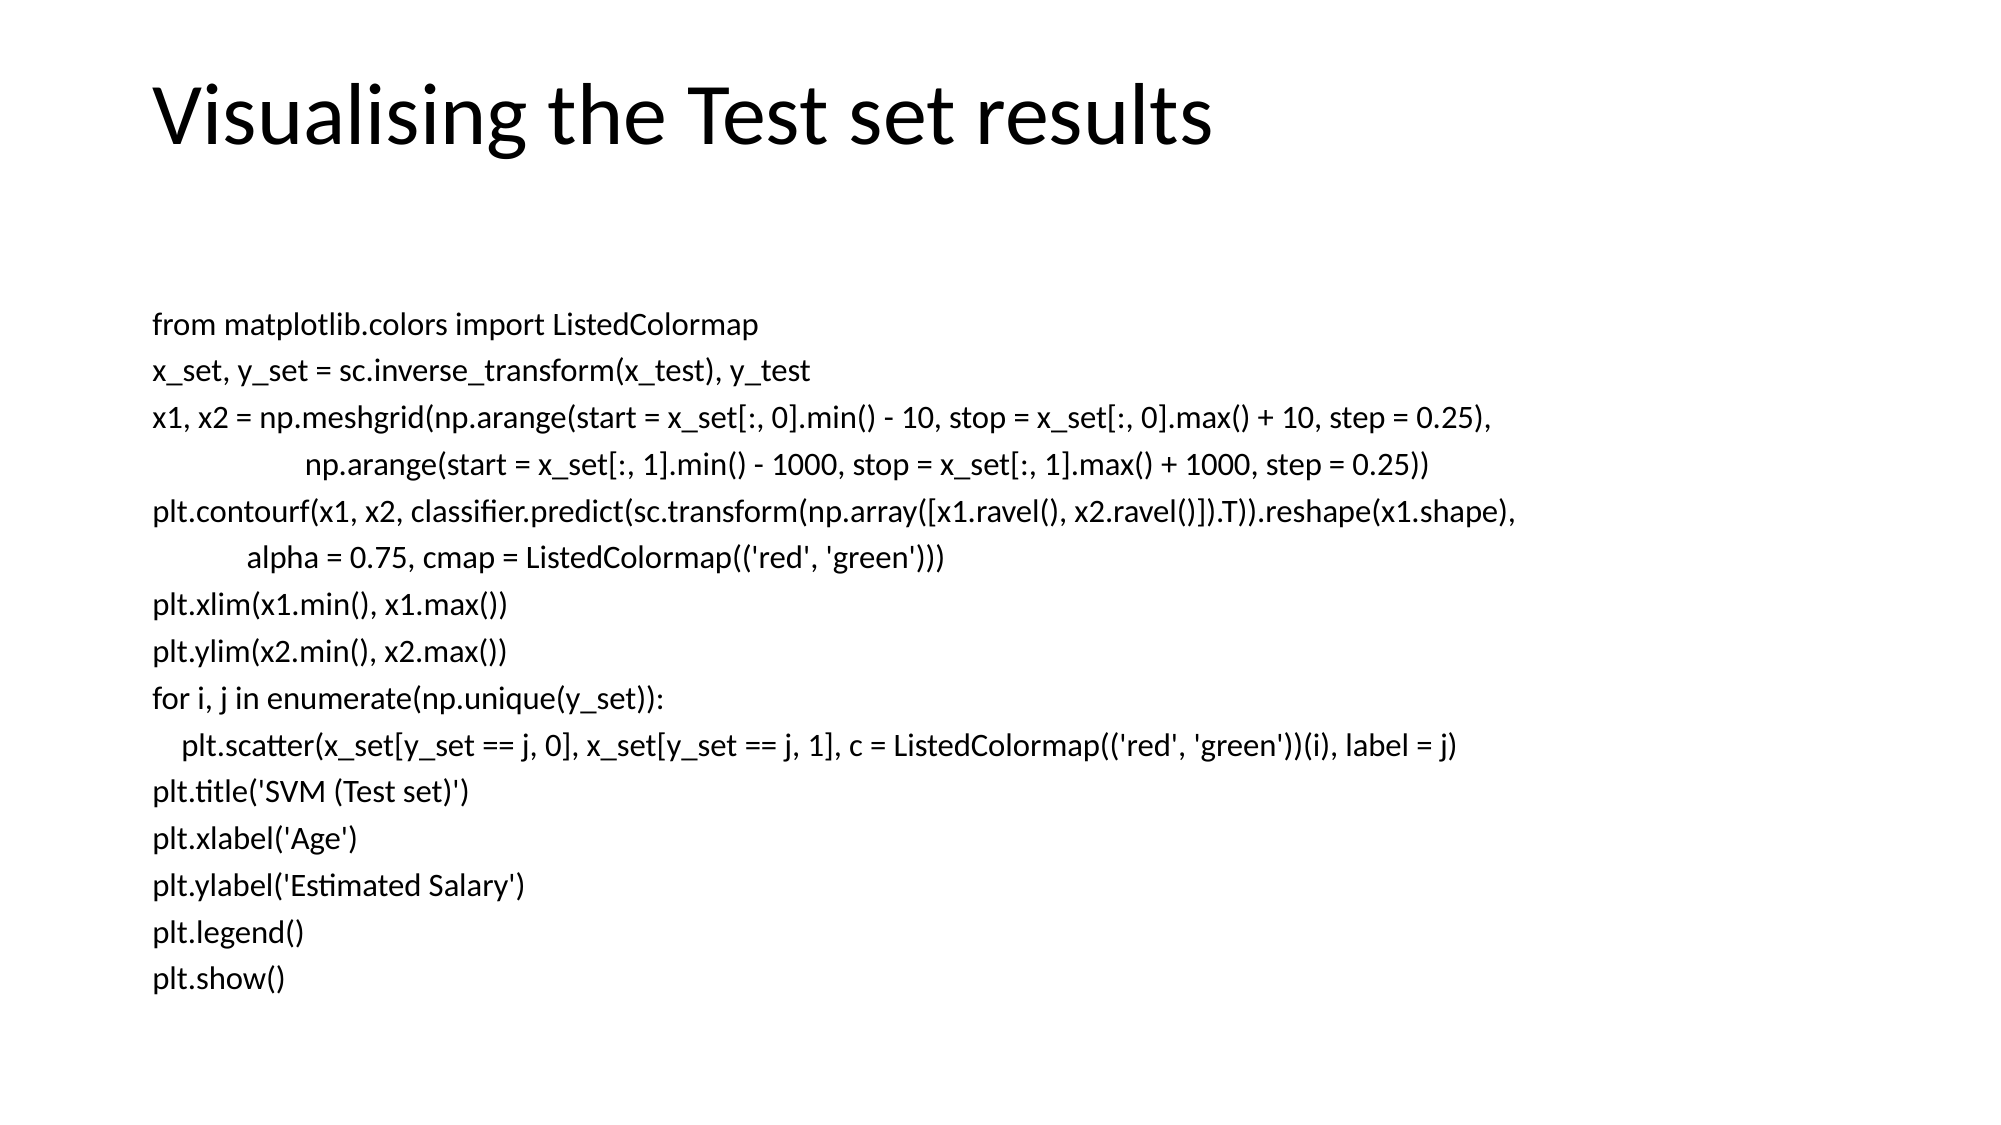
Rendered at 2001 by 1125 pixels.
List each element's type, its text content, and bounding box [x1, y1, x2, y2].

title Visualising the Test set results [137, 59, 1863, 278]
list from matplotlib.colors import ListedColormap x_set, y_set = sc.inverse_transform(x_test), y_test x1, x2 = np.meshgrid(np.arange(start = x_set[:, 0].min() - 10, stop = x_set[:, 0].max() + 10, step = 0.25), np.arange(start = x_set[:, 1].min() - 1000, stop = x_set[:, 1].max() + 1000, step = 0.25)) plt.contourf(x1, x2, classifier.predict(sc.transform(np.array([x1.ravel(), x2.ravel()]).T)).reshape(x1.shape), alpha = 0.75, cmap = ListedColormap(('red', 'green'))) plt.xlim(x1.min(), x1.max()) plt.ylim(x2.min(), x2.max()) for i, j in enumerate(np.unique(y_set)): plt.scatter(x_set[y_set == j, 0], x_set[y_set == j, 1], c = ListedColormap(('red', 'green'))(i), label = j) plt.title('SVM (Test set)') plt.xlabel('Age') plt.ylabel('Estimated Salary') plt.legend() plt.show() [137, 299, 1863, 1014]
